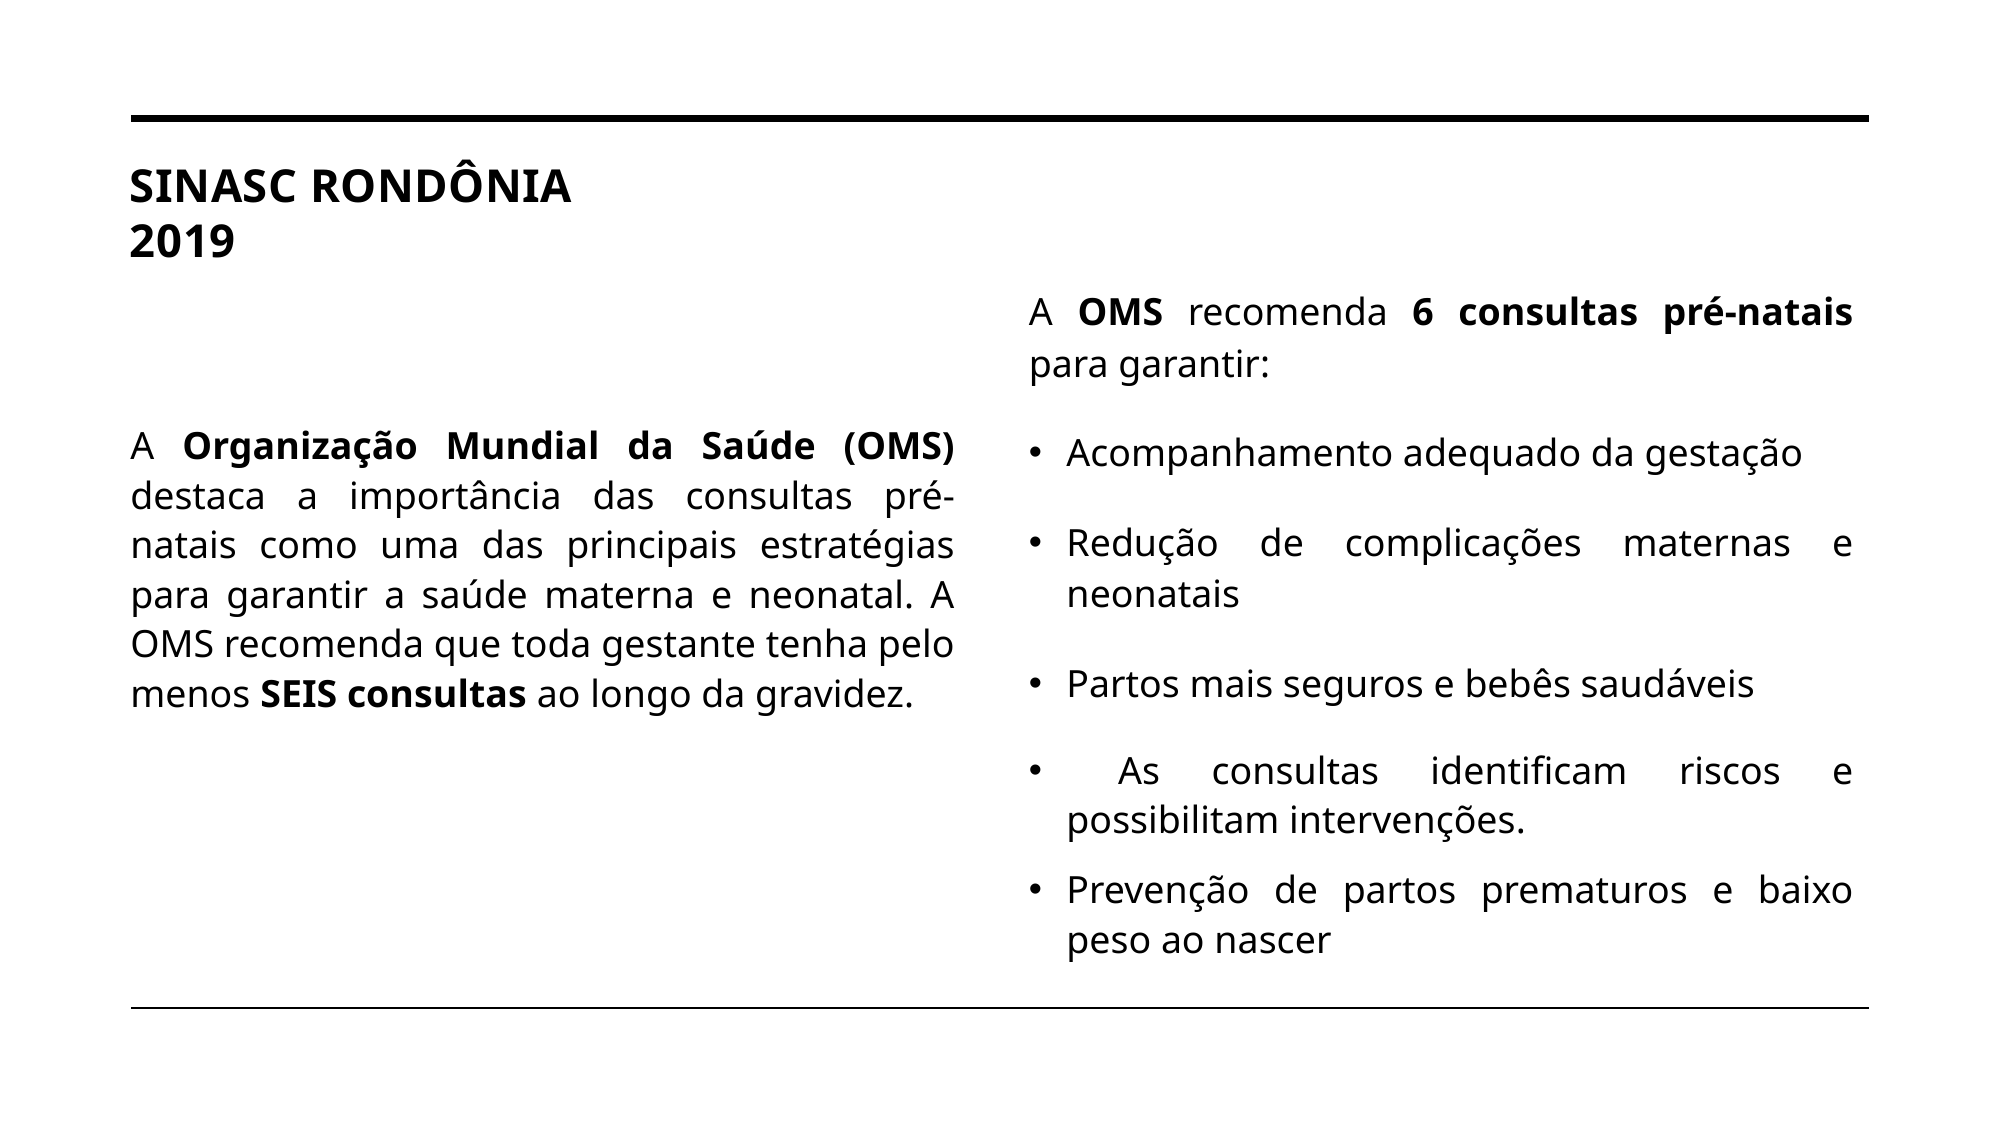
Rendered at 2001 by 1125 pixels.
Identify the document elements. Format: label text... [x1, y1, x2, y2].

list A Organização Mundial da Saúde (OMS) destaca a importância das consultas pré-natais como uma das principais estratégias para garantir a saúde materna e neonatal. A OMS recomenda que toda gestante tenha pelo menos SEIS consultas ao longo da gravidez. [115, 274, 971, 978]
title SINASC Rondônia 2019 [114, 149, 1869, 275]
list A OMS recomenda 6 consultas pré-natais para garantir: Acompanhamento adequado da gestação Redução de complicações maternas e neonatais Partos mais seguros e bebês saudáveis As consultas identificam riscos e possibilitam intervenções. Prevenção de partos prematuros e baixo peso ao nascer [1013, 274, 1869, 978]
